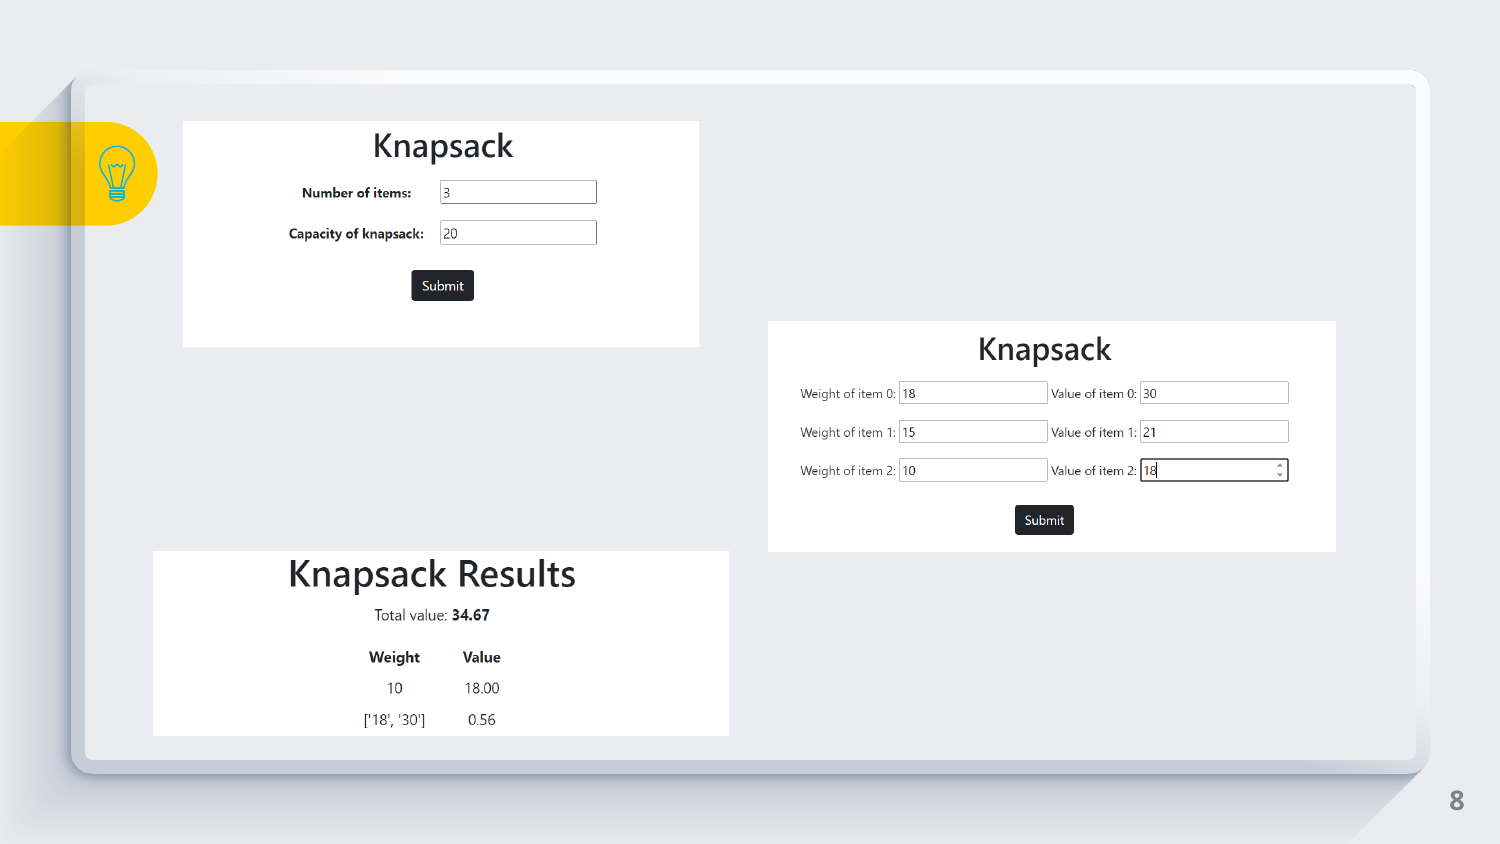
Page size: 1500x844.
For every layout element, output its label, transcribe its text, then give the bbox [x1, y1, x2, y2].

picture [0, 0, 1500, 844]
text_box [99, 146, 135, 202]
slide_number 8 [1414, 759, 1500, 844]
